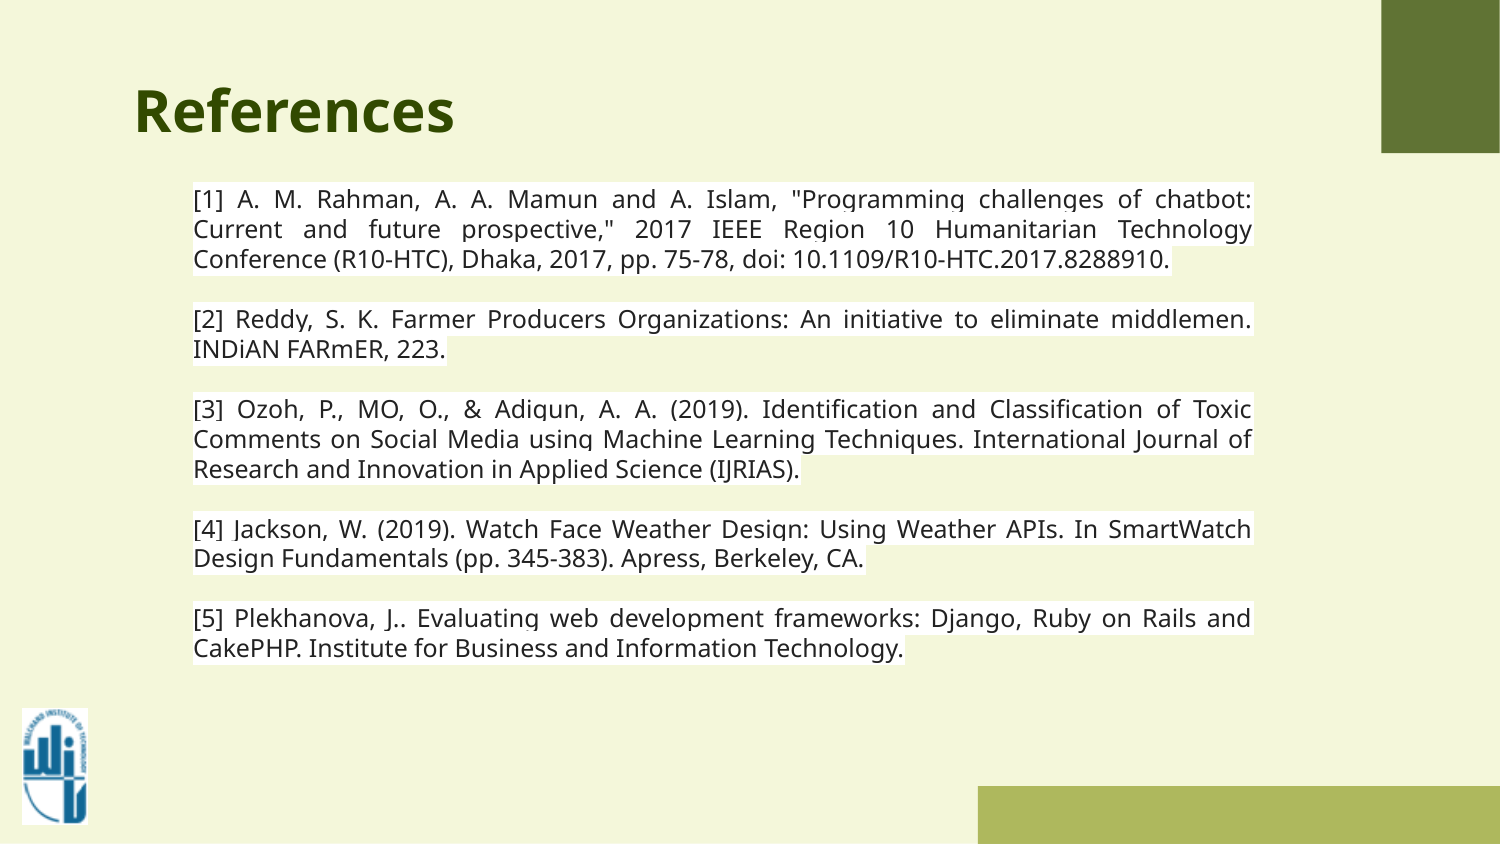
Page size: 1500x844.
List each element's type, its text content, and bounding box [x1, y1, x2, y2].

list [1] A. M. Rahman, A. A. Mamun and A. Islam, "Programming challenges of chatbot: Current and future prospective," 2017 IEEE Region 10 Humanitarian Technology Conference (R10-HTC), Dhaka, 2017, pp. 75-78, doi: 10.1109/R10-HTC.2017.8288910. [2] Reddy, S. K. Farmer Producers Organizations: An initiative to eliminate middlemen. INDiAN FARmER, 223. [3] Ozoh, P., MO, O., & Adigun, A. A. (2019). Identification and Classification of Toxic Comments on Social Media using Machine Learning Techniques. International Journal of Research and Innovation in Applied Science (IJRIAS). [4] Jackson, W. (2019). Watch Face Weather Design: Using Weather APIs. In SmartWatch Design Fundamentals (pp. 345-383). Apress, Berkeley, CA. [5] Plekhanova, J.. Evaluating web development frameworks: Django, Ruby on Rails and CakePHP. Institute for Business and Information Technology. [103, 168, 1269, 750]
title References [118, 59, 1382, 154]
picture [21, 708, 88, 825]
